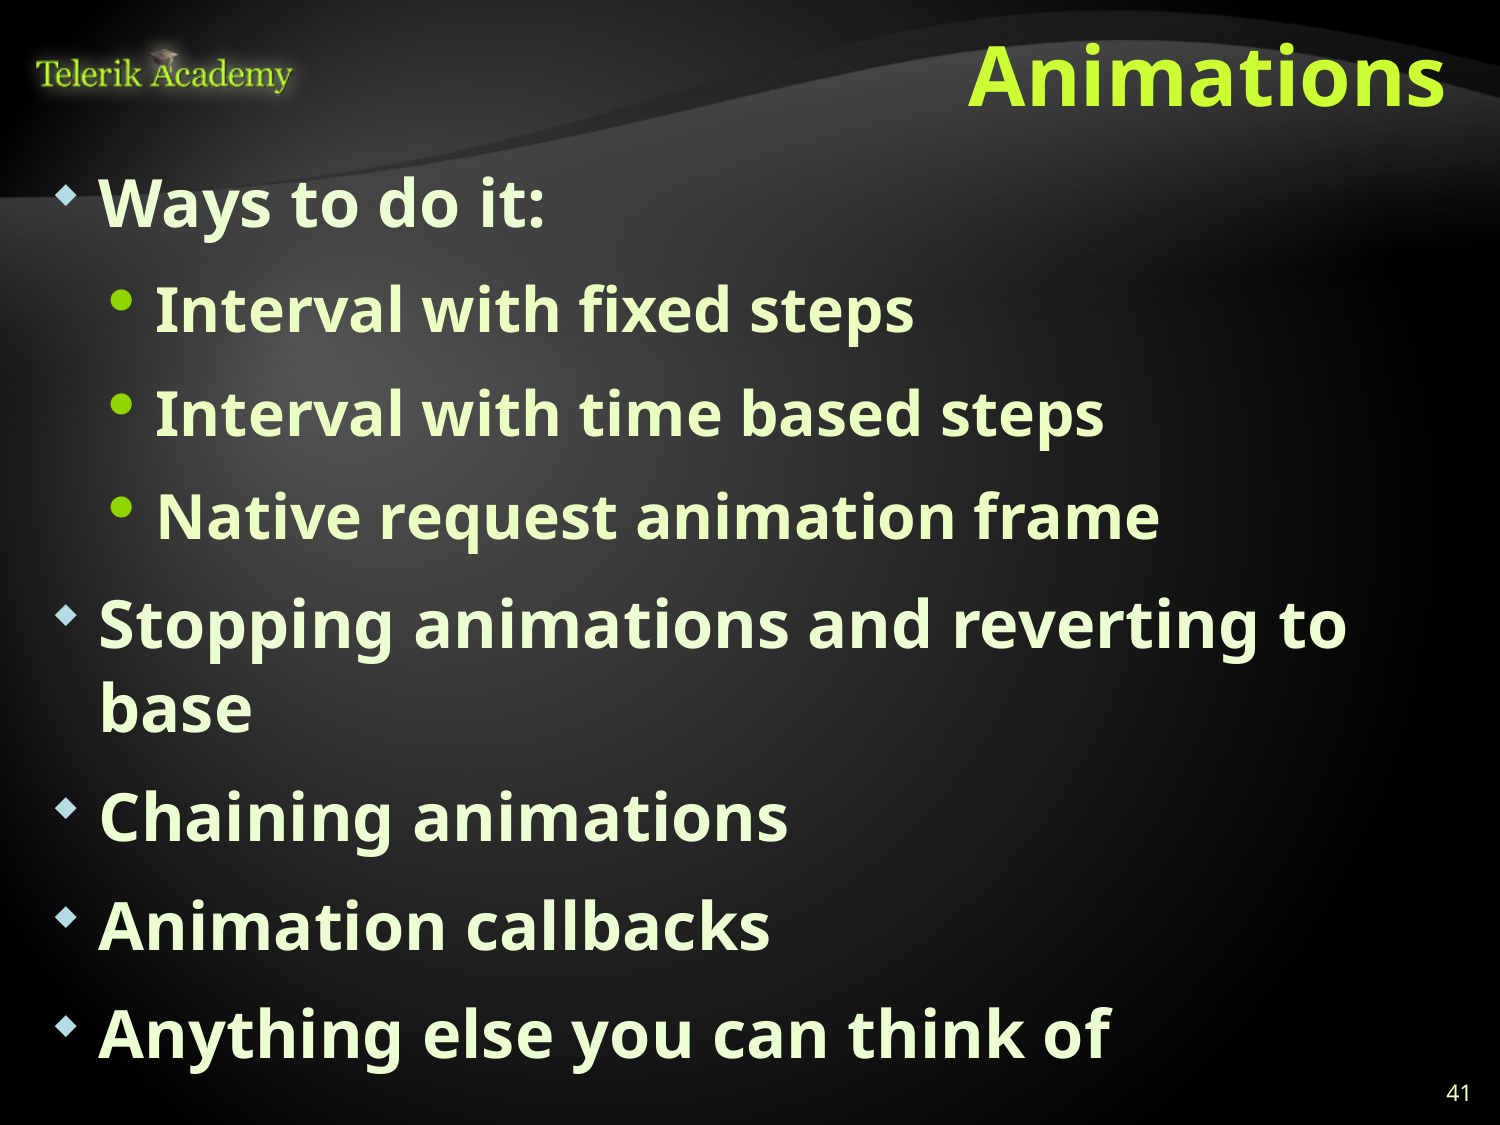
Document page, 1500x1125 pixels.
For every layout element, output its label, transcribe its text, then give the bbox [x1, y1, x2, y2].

slide_number 41 [1412, 1074, 1488, 1113]
title Animations [300, 12, 1463, 149]
list Ways to do it: Interval with fixed steps Interval with time based steps Native request animation frame Stopping animations and reverting to base Chaining animations Animation callbacks Anything else you can think of [37, 149, 1463, 1100]
picture [0, 0, 1500, 1125]
